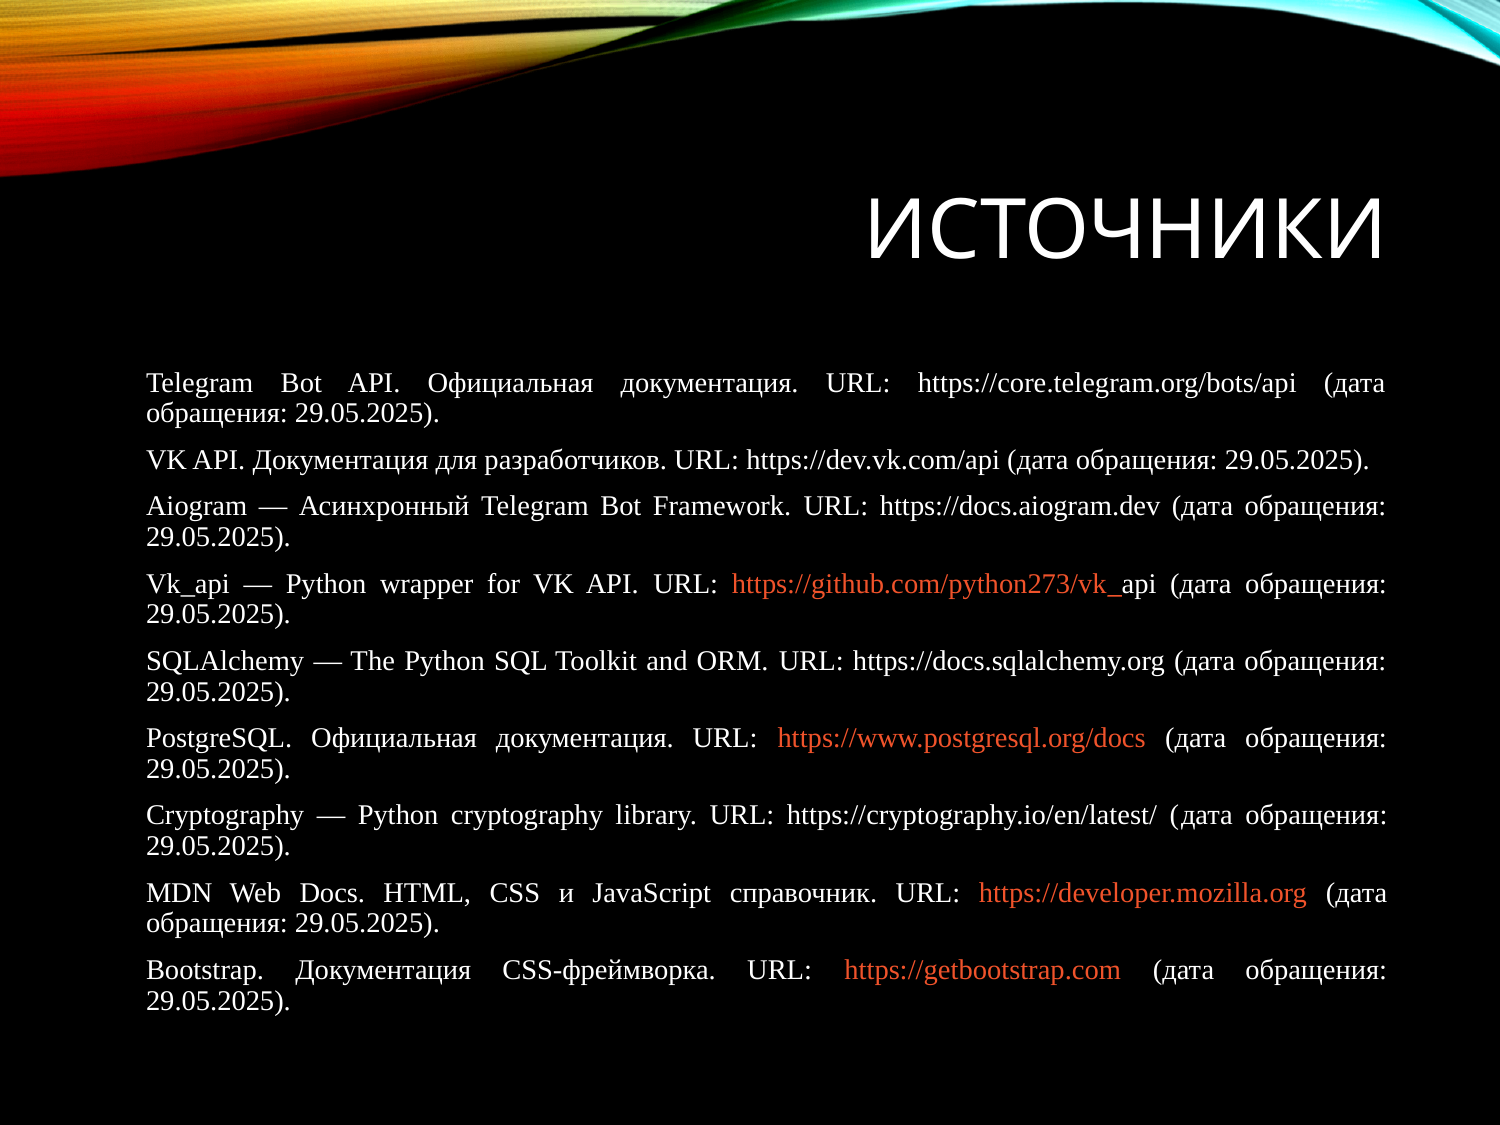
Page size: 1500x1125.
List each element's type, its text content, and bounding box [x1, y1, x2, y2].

picture [0, 0, 1500, 178]
title источники [356, 125, 1403, 338]
list Telegram Bot API. Официальная документация. URL: https://core.telegram.org/bots/api (дата обращения: 29.05.2025). VK API. Документация для разработчиков. URL: https://dev.vk.com/api (дата обращения: 29.05.2025). Aiogram — Асинхронный Telegram Bot Framework. URL: https://docs.aiogram.dev (дата обращения: 29.05.2025). Vk_api — Python wrapper for VK API. URL: https://github.com/python273/vk_api (дата обращения: 29.05.2025). SQLAlchemy — The Python SQL Toolkit and ORM. URL: https://docs.sqlalchemy.org (дата обращения: 29.05.2025). PostgreSQL. Официальная документация. URL: https://www.postgresql.org/docs (дата обращения: 29.05.2025). Cryptography — Python cryptography library. URL: https://cryptography.io/en/latest/ (дата обращения: 29.05.2025). MDN Web Docs. HTML, CSS и JavaScript справочник. URL: https://developer.mozilla.org (дата обращения: 29.05.2025). Bootstrap. Документация CSS-фреймворка. URL: https://getbootstrap.com (дата обращения: 29.05.2025). [97, 360, 1403, 1028]
